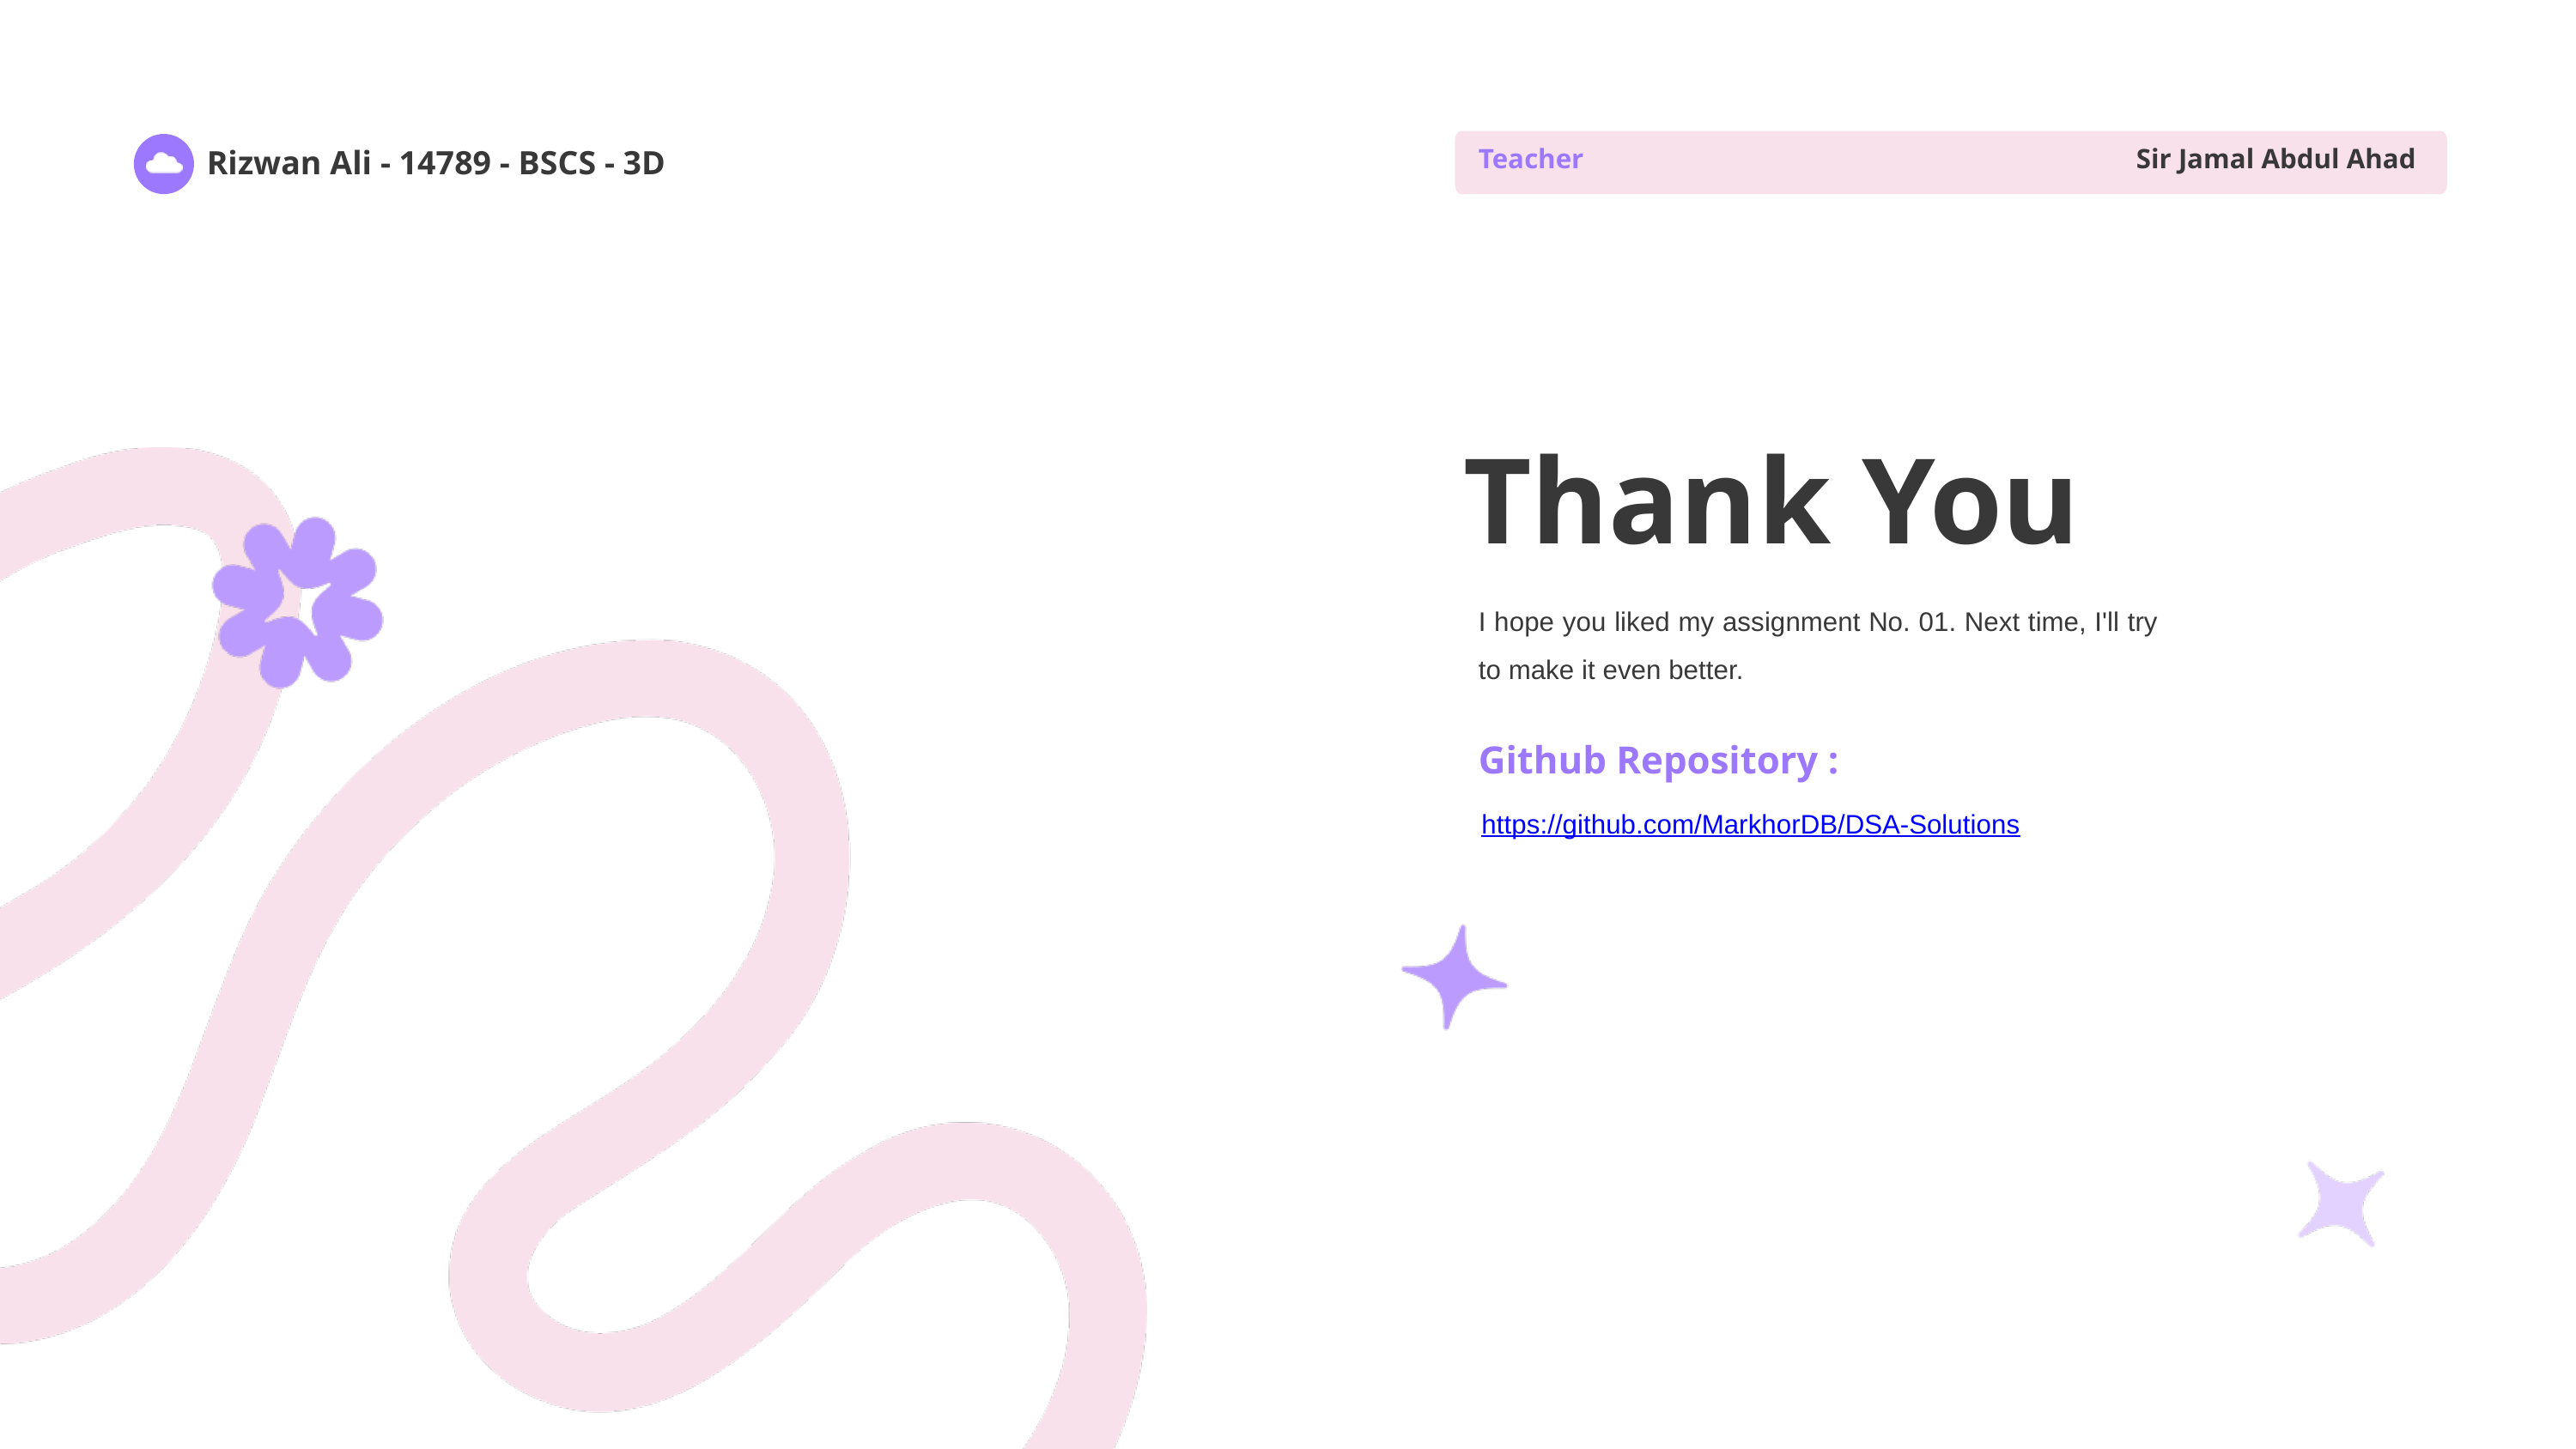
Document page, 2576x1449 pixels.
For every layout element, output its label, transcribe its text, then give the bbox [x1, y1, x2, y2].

text_box Rizwan Ali - 14789 - BSCS - 3D [206, 142, 703, 182]
text_box Thank You [1463, 426, 2416, 568]
text_box [1394, 917, 1516, 1039]
text_box https://github.com/MarkhorDB/DSA-Solutions [1481, 791, 2162, 840]
text_box [179, 483, 417, 723]
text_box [1455, 130, 2448, 195]
text_box I hope you liked my assignment No. 01. Next time, I'll try to make it even better. [1478, 588, 2160, 685]
text_box [2267, 1130, 2416, 1279]
text_box Github Repository : [1478, 736, 1959, 782]
text_box [0, 447, 1147, 1449]
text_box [133, 133, 195, 195]
